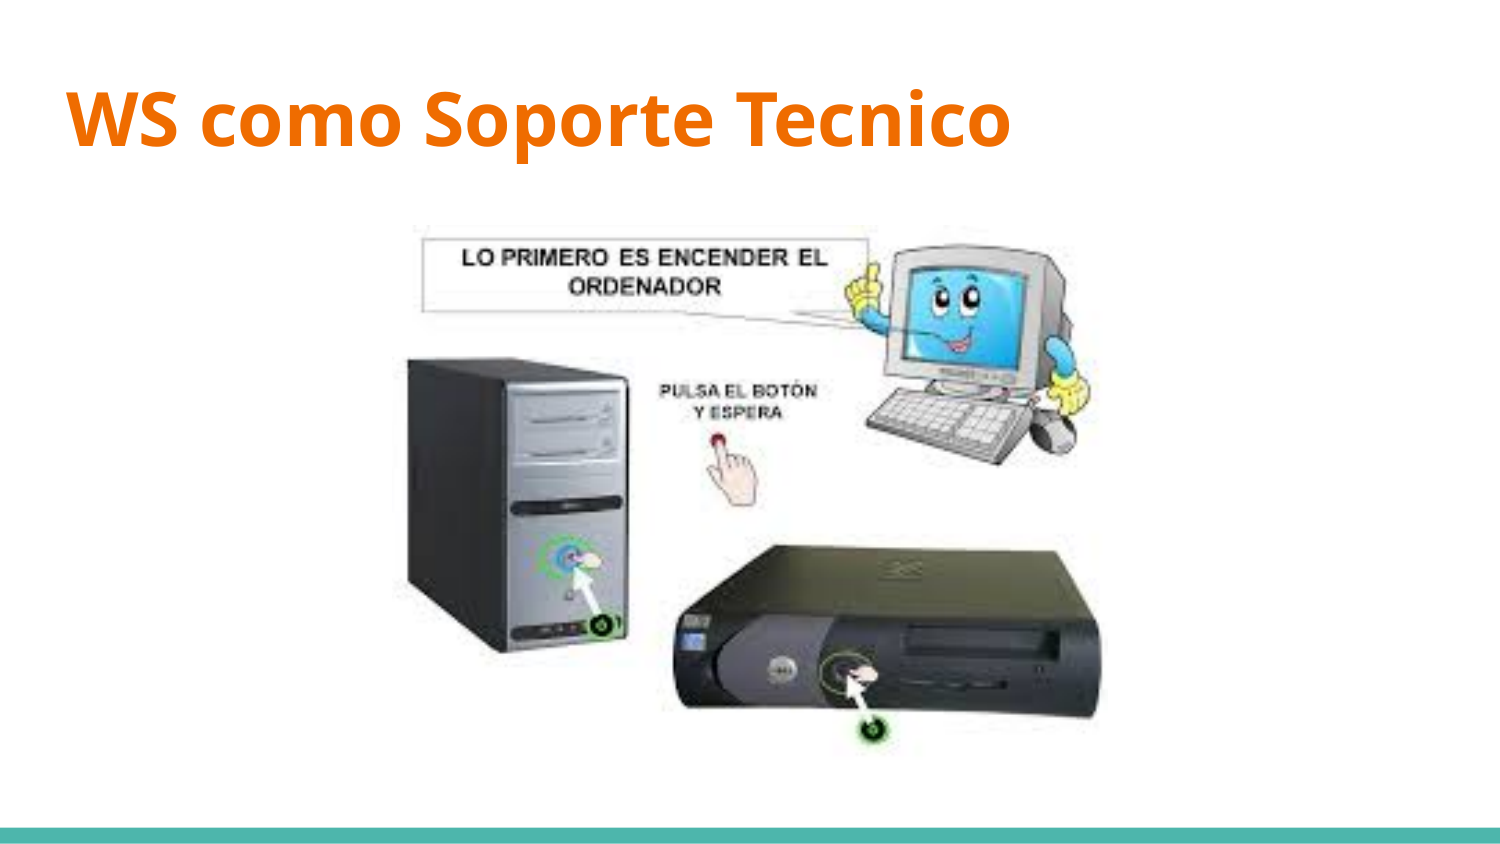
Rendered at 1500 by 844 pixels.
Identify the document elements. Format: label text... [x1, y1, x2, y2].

picture [391, 225, 1109, 762]
title WS como Soporte Tecnico [51, 56, 1449, 173]
